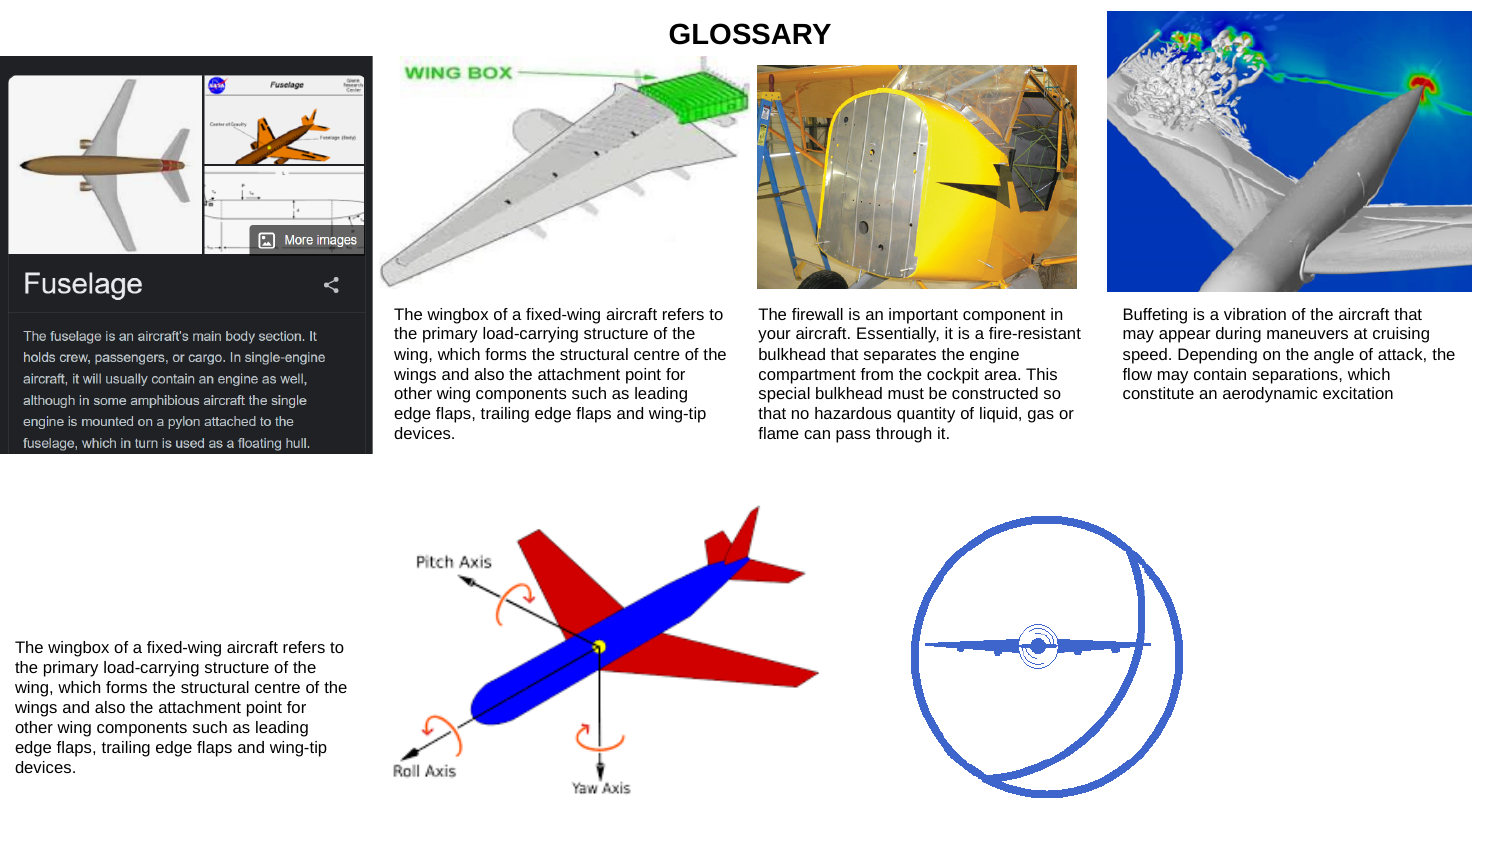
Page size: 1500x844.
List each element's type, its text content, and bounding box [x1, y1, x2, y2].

text_box The wingbox of a fixed-wing aircraft refers to the primary load-carrying structure of the wing, which forms the structural centre of the wings and also the attachment point for other wing components such as leading edge flaps, trailing edge flaps and wing-tip devices. [379, 296, 743, 503]
picture [756, 65, 1077, 289]
picture [1107, 10, 1472, 292]
text_box GLOSSARY [451, 0, 1049, 64]
picture [378, 56, 752, 289]
picture [902, 508, 1186, 801]
text_box The firewall is an important component in your aircraft. Essentially, it is a fire-resistant bulkhead that separates the engine compartment from the cockpit area. This special bulkhead must be constructed so that no hazardous quantity of liquid, gas or flame can pass through it. [743, 288, 1107, 503]
picture [388, 491, 825, 820]
text_box Buffeting is a vibration of the aircraft that may appear during maneuvers at cruising speed. Depending on the angle of attack, the flow may contain separations, which constitute an aerodynamic excitation [1107, 299, 1472, 503]
picture [0, 56, 373, 454]
text_box The wingbox of a fixed-wing aircraft refers to the primary load-carrying structure of the wing, which forms the structural centre of the wings and also the attachment point for other wing components such as leading edge flaps, trailing edge flaps and wing-tip devices. [0, 621, 365, 836]
